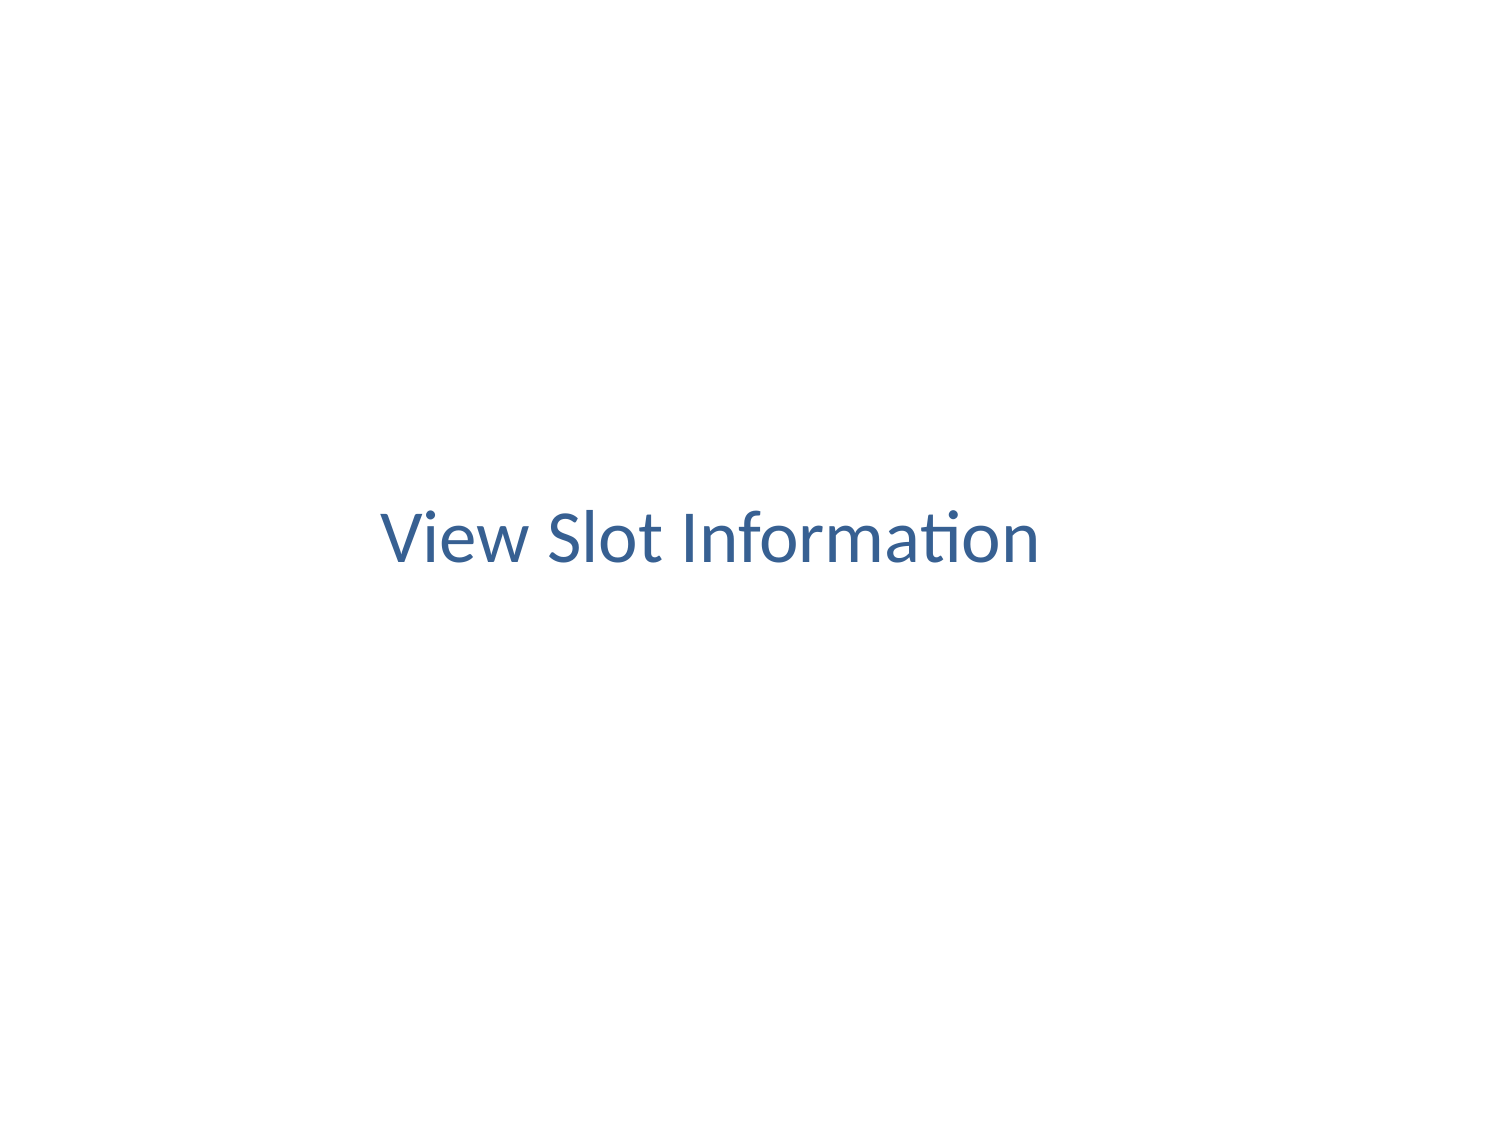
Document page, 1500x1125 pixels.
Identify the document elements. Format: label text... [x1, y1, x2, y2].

text_box View Slot Information [265, 479, 1173, 585]
